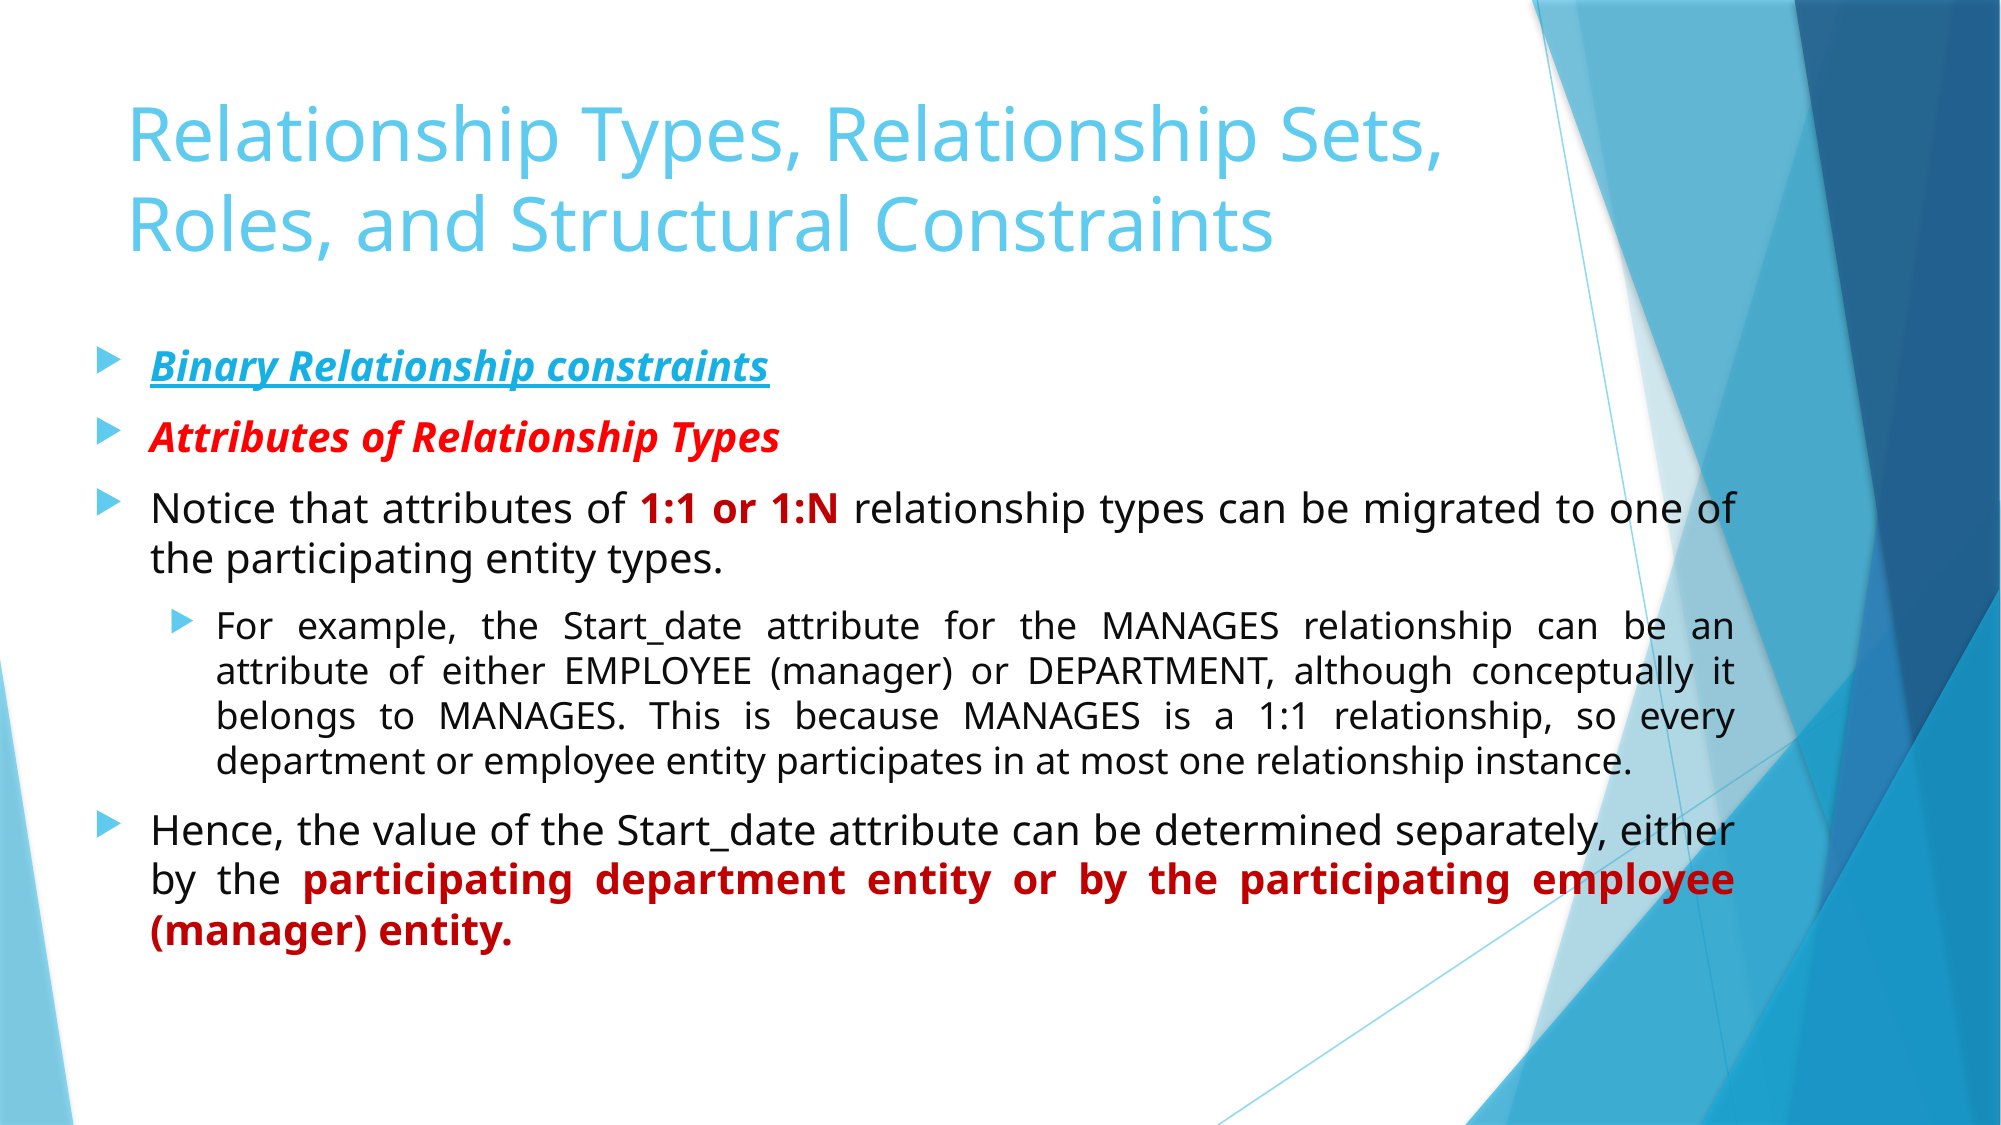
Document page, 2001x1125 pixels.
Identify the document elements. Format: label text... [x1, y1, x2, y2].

title Relationship Types, Relationship Sets, Roles, and Structural Constraints [111, 79, 1522, 266]
list Binary Relationship constraints Attributes of Relationship Types Notice that attributes of 1:1 or 1:N relationship types can be migrated to one of the participating entity types. For example, the Start_date attribute for the MANAGES relationship can be an attribute of either EMPLOYEE (manager) or DEPARTMENT, although conceptually it belongs to MANAGES. This is because MANAGES is a 1:1 relationship, so every department or employee entity participates in at most one relationship instance. Hence, the value of the Start_date attribute can be determined separately, either by the participating department entity or by the participating employee (manager) entity. [78, 266, 1752, 1069]
